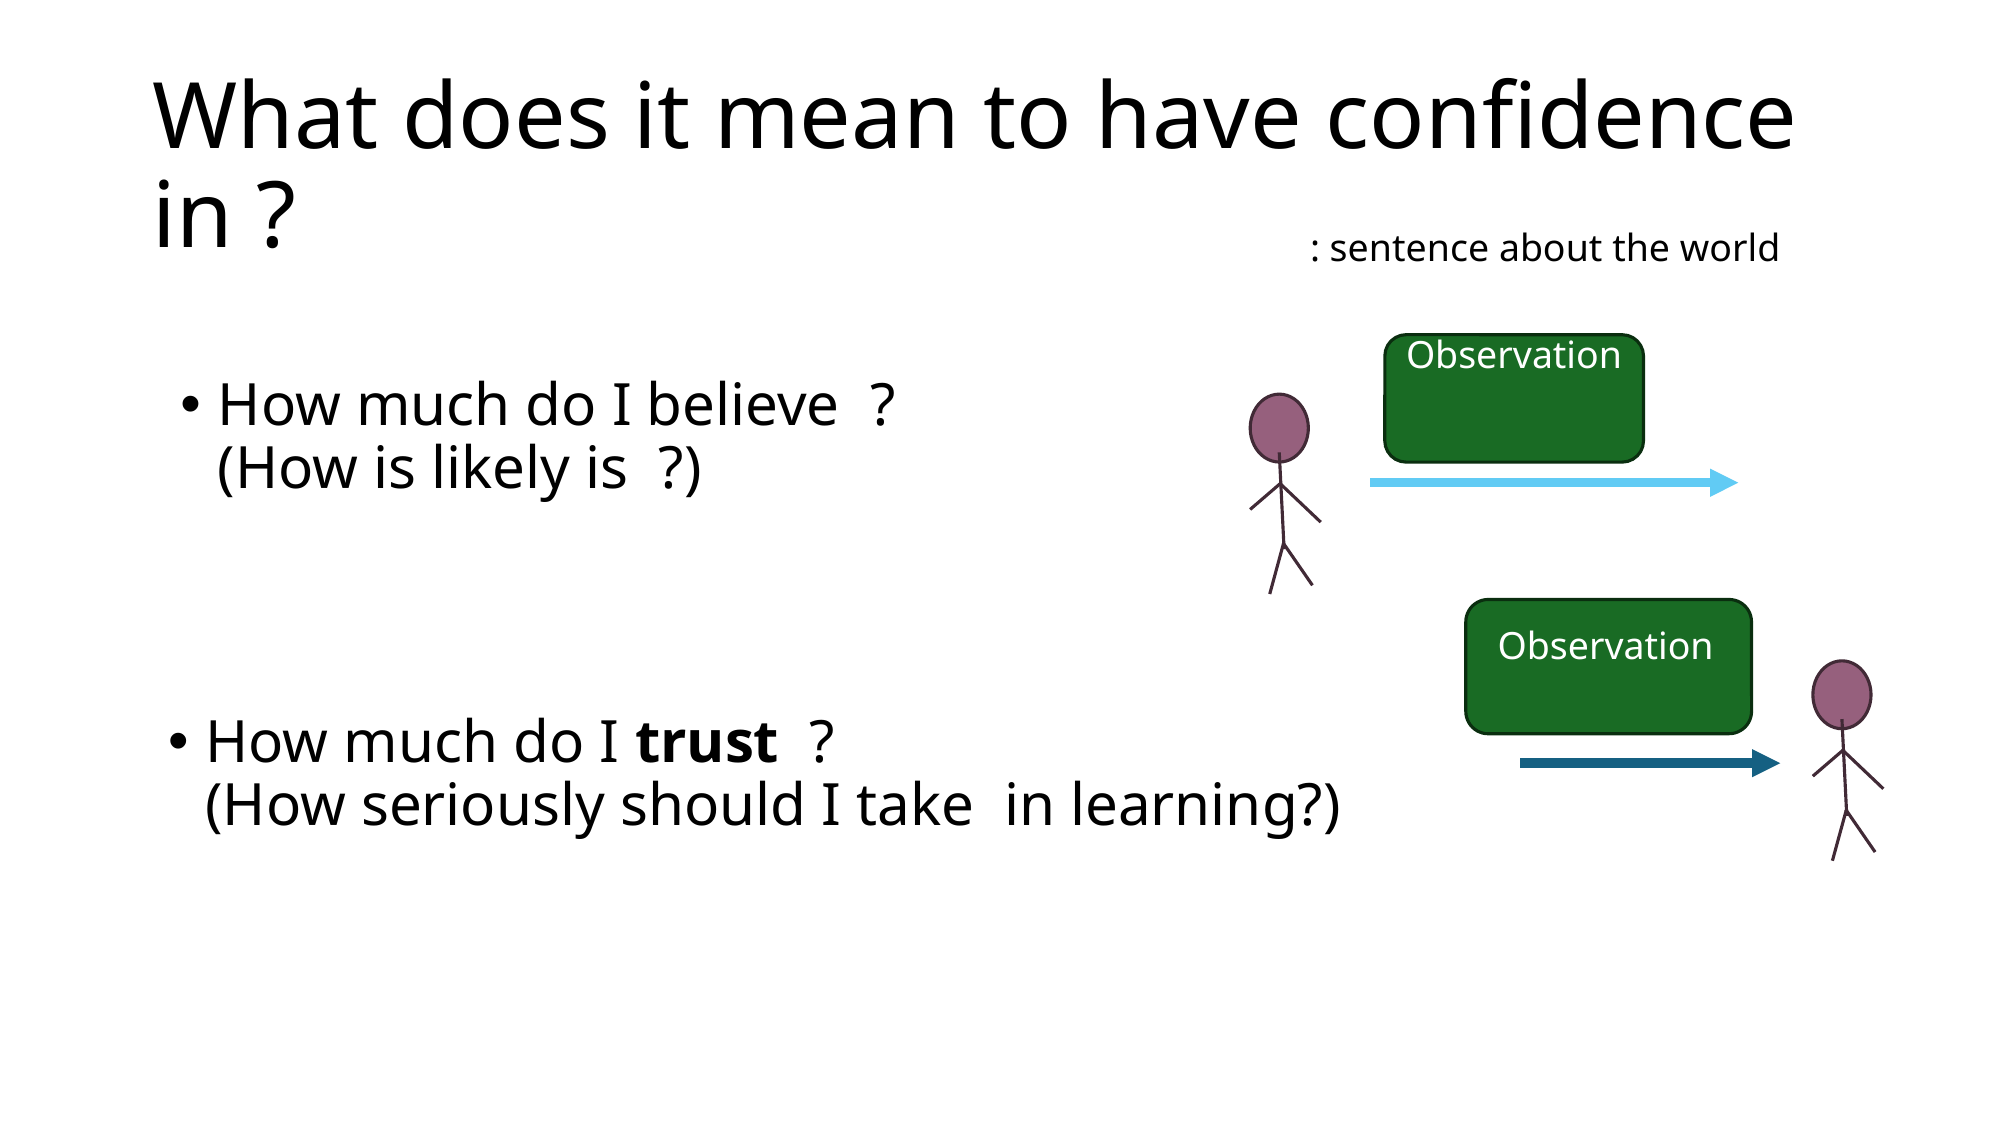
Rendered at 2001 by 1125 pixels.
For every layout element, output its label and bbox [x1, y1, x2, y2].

text_box [1812, 660, 1884, 862]
text_box [1249, 393, 1322, 595]
